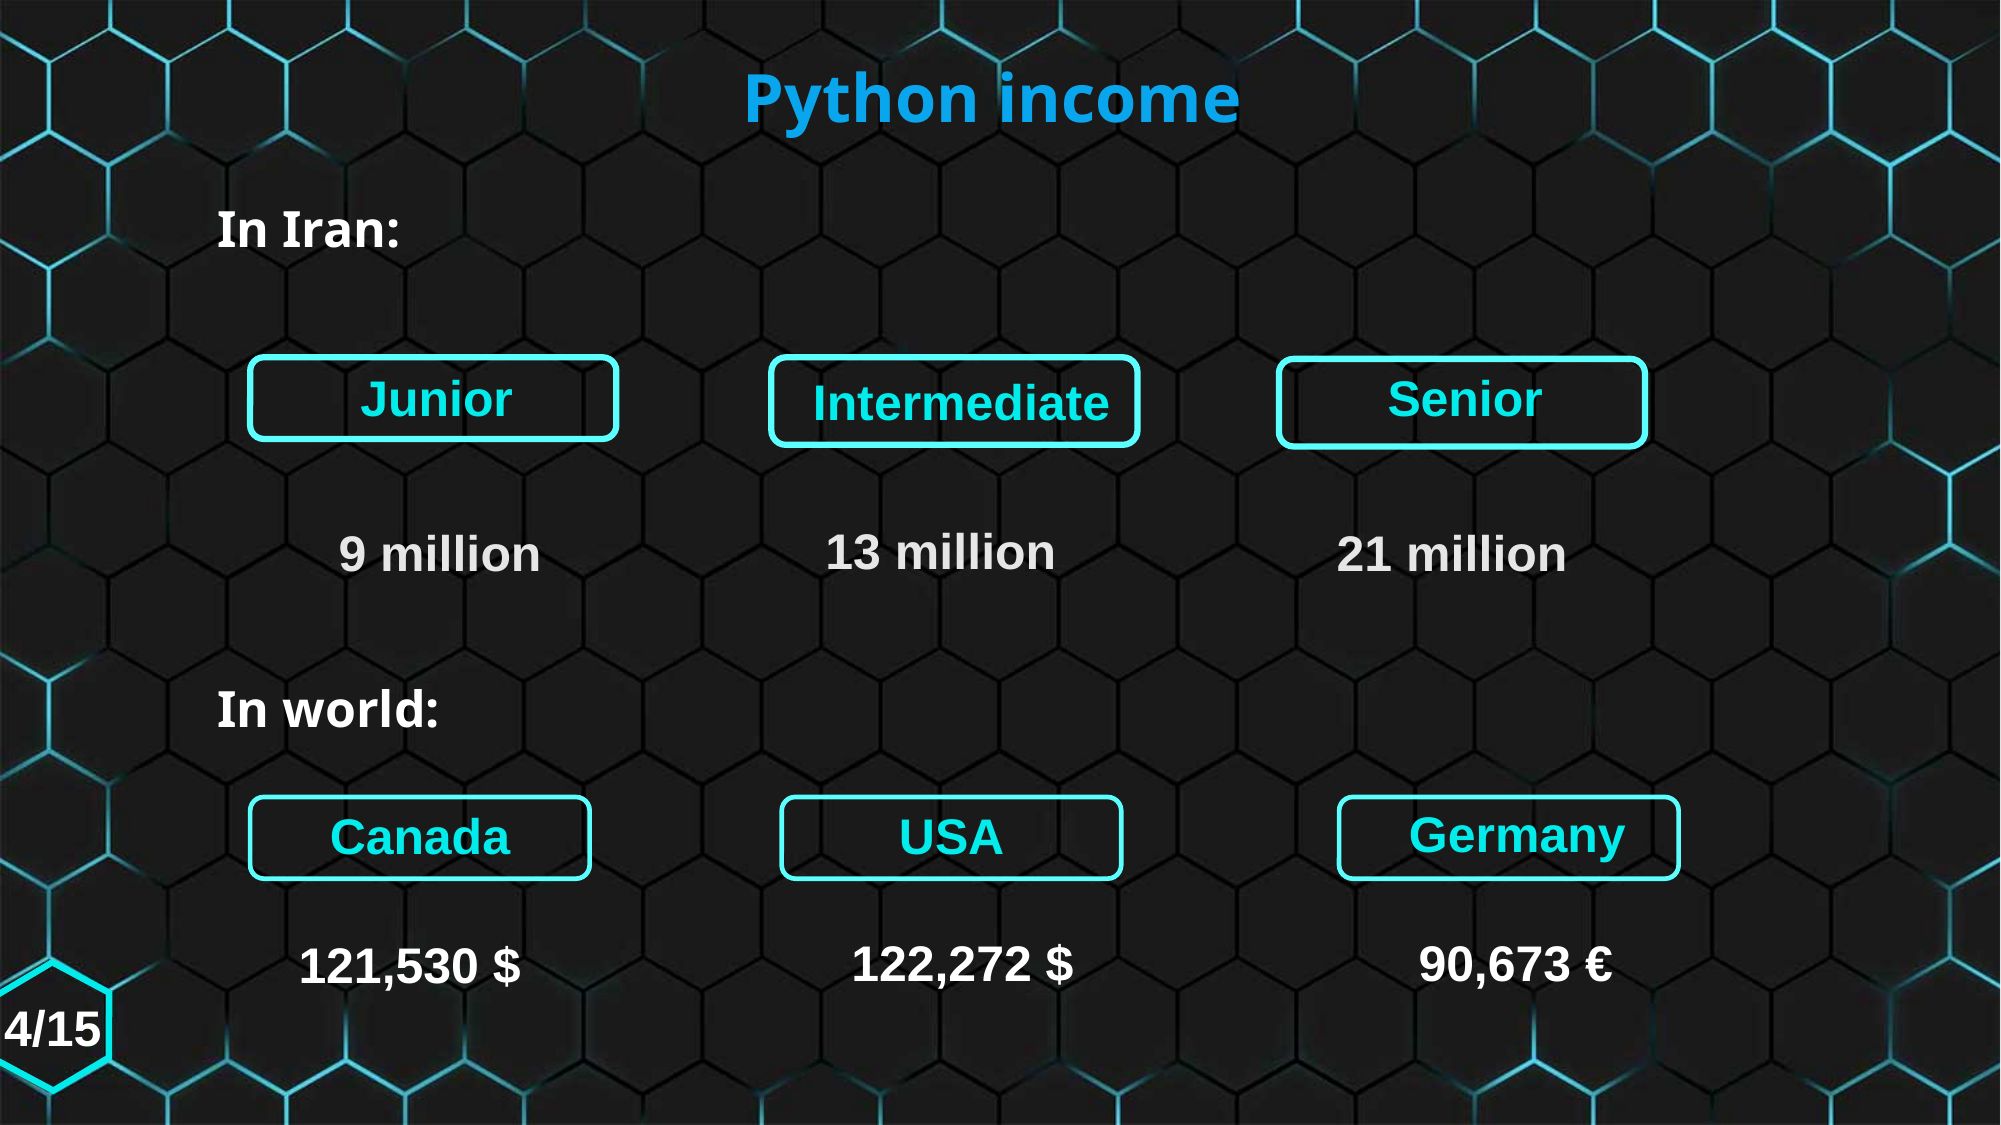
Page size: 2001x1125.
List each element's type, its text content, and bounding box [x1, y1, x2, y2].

text_box [249, 356, 618, 440]
text_box USA [849, 796, 1054, 872]
text_box Canada [306, 796, 534, 872]
text_box [7, 961, 103, 988]
text_box [770, 356, 1137, 446]
text_box 21 million [1317, 514, 1587, 589]
text_box [780, 795, 1123, 880]
text_box [1338, 795, 1680, 880]
text_box 122,272 $ [833, 924, 1092, 1000]
text_box [249, 795, 591, 880]
picture [0, 0, 2001, 1125]
text_box Germany [1389, 795, 1646, 871]
text_box Senior [1363, 358, 1568, 434]
text_box Intermediate [781, 363, 1142, 438]
text_box In Iran: In world: [201, 15, 1817, 919]
text_box Junior [334, 358, 539, 434]
text_box 9 million [316, 514, 564, 589]
text_box [1277, 357, 1647, 448]
text_box 13 million [806, 511, 1076, 587]
text_box 121,530 $ [280, 925, 539, 1001]
text_box 90,673 € [1386, 924, 1646, 1000]
text_box 4/15 [0, 988, 122, 1064]
text_box [1, 1064, 100, 1092]
